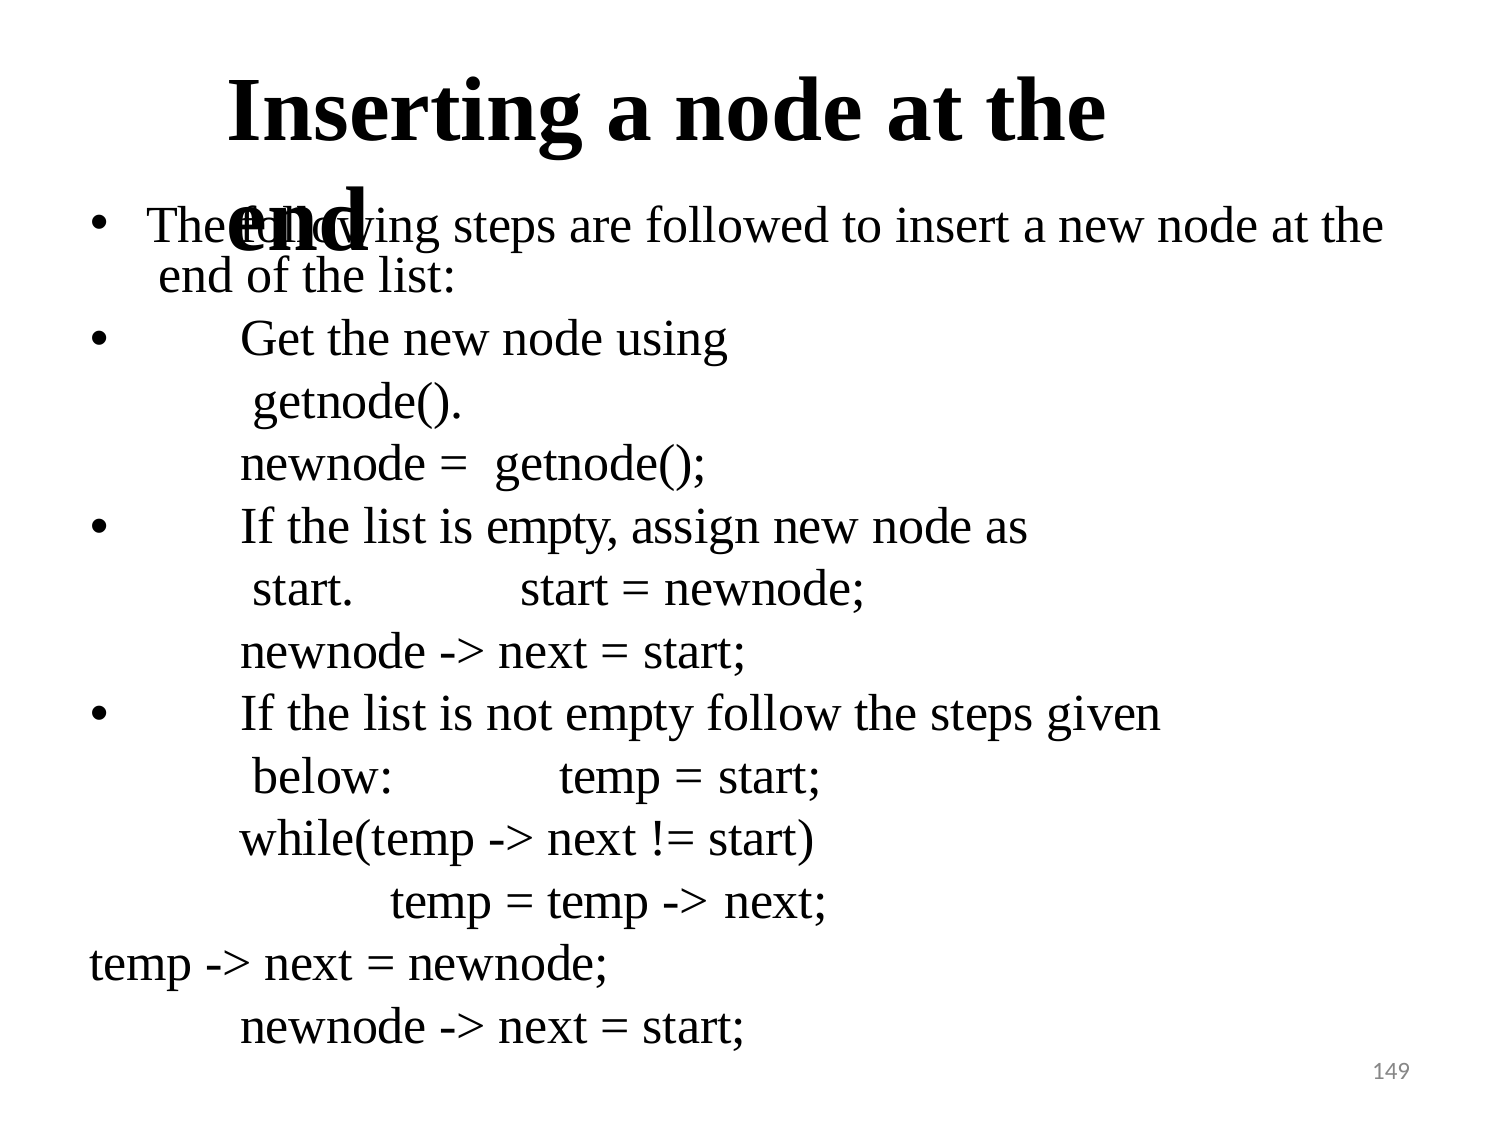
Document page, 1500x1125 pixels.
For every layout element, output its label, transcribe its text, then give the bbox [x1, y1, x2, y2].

title Inserting a node at the end [224, 46, 1274, 188]
slide_number 149 [1367, 1058, 1415, 1125]
text_box The following steps are followed to insert a new node at the end of the list: Get the new node using getnode(). newnode = getnode(); If the list is empty, assign new node as start. start = newnode; newnode -> next = start; If the list is not empty follow the steps given below: temp = start; while(temp -> next != start) temp = temp -> next; temp -> next = newnode; newnode -> next = start; [87, 188, 1393, 1054]
